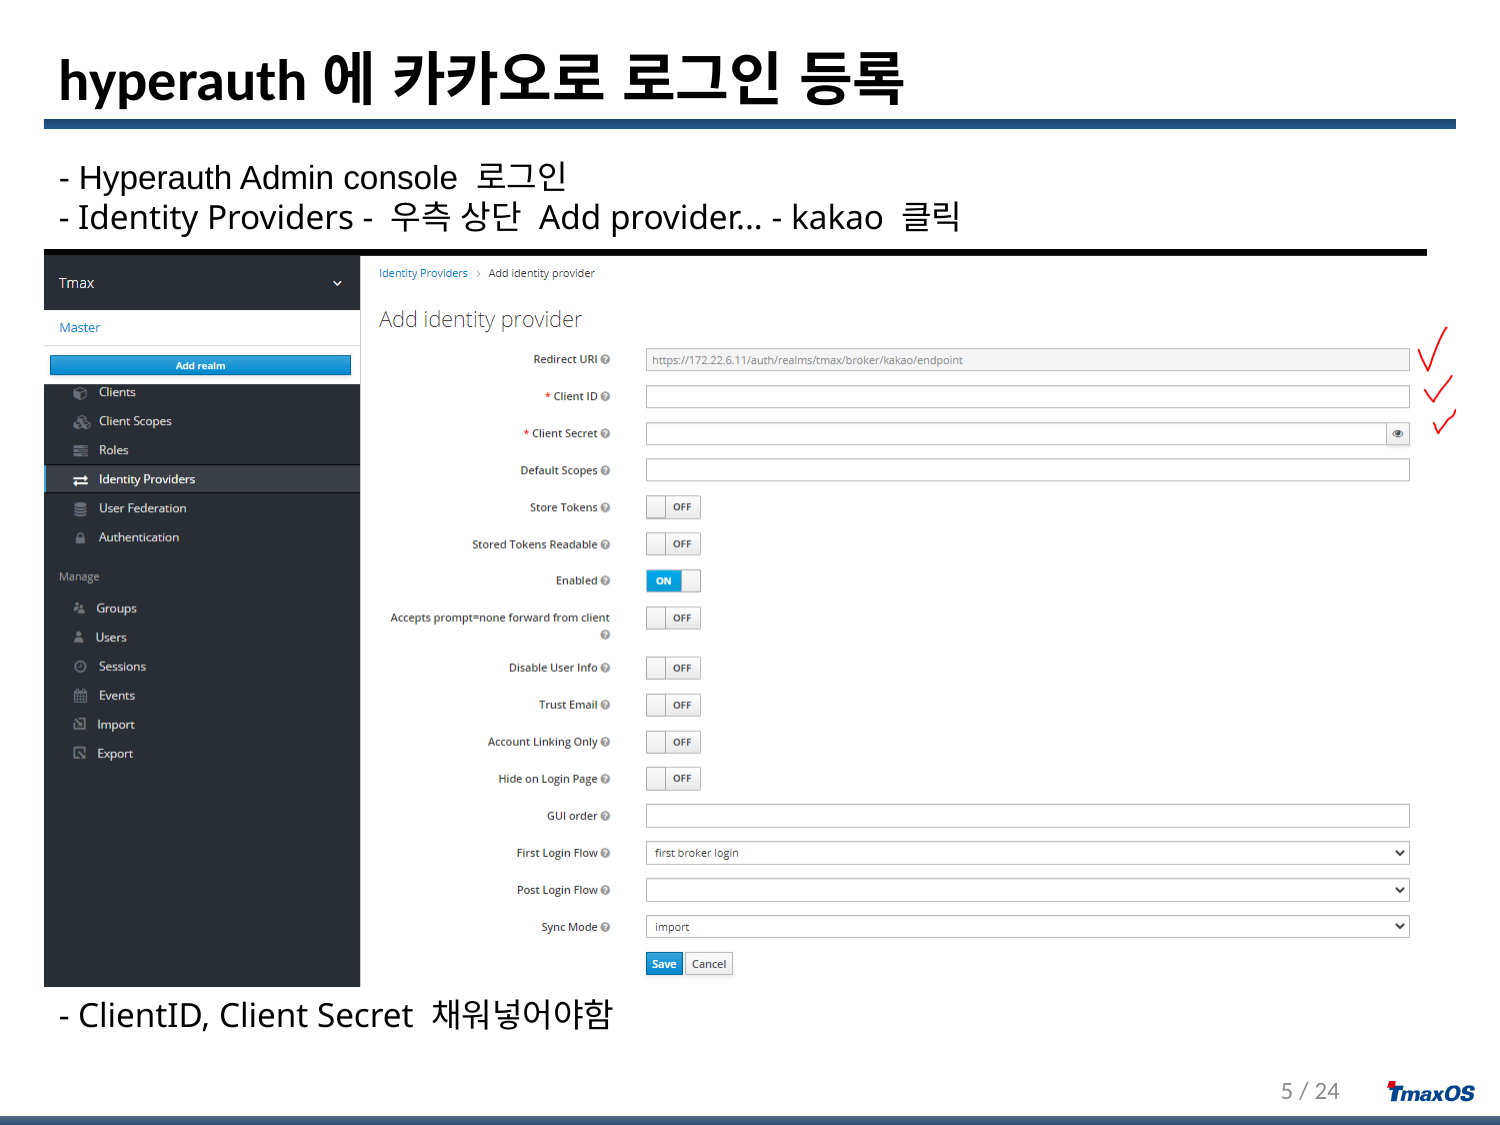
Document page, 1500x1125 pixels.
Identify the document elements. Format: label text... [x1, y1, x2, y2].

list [43, 249, 1456, 987]
slide_number / 24 [1017, 1069, 1356, 1109]
title hyperauth에 카카오로 로그인 등록 [44, 35, 1456, 128]
picture [1387, 1081, 1476, 1102]
text_box - Hyperauth Admin console 로그인 - Identity Providers - 우측 상단 Add provider... - kakao 클릭 - ClientID, Client Secret 채워넣어야함 [43, 987, 1456, 1049]
text_box - Hyperauth Admin console 로그인 - Identity Providers - 우측 상단 Add provider... - kakao 클릭 - ClientID, Client Secret 채워넣어야함 [43, 148, 1456, 249]
